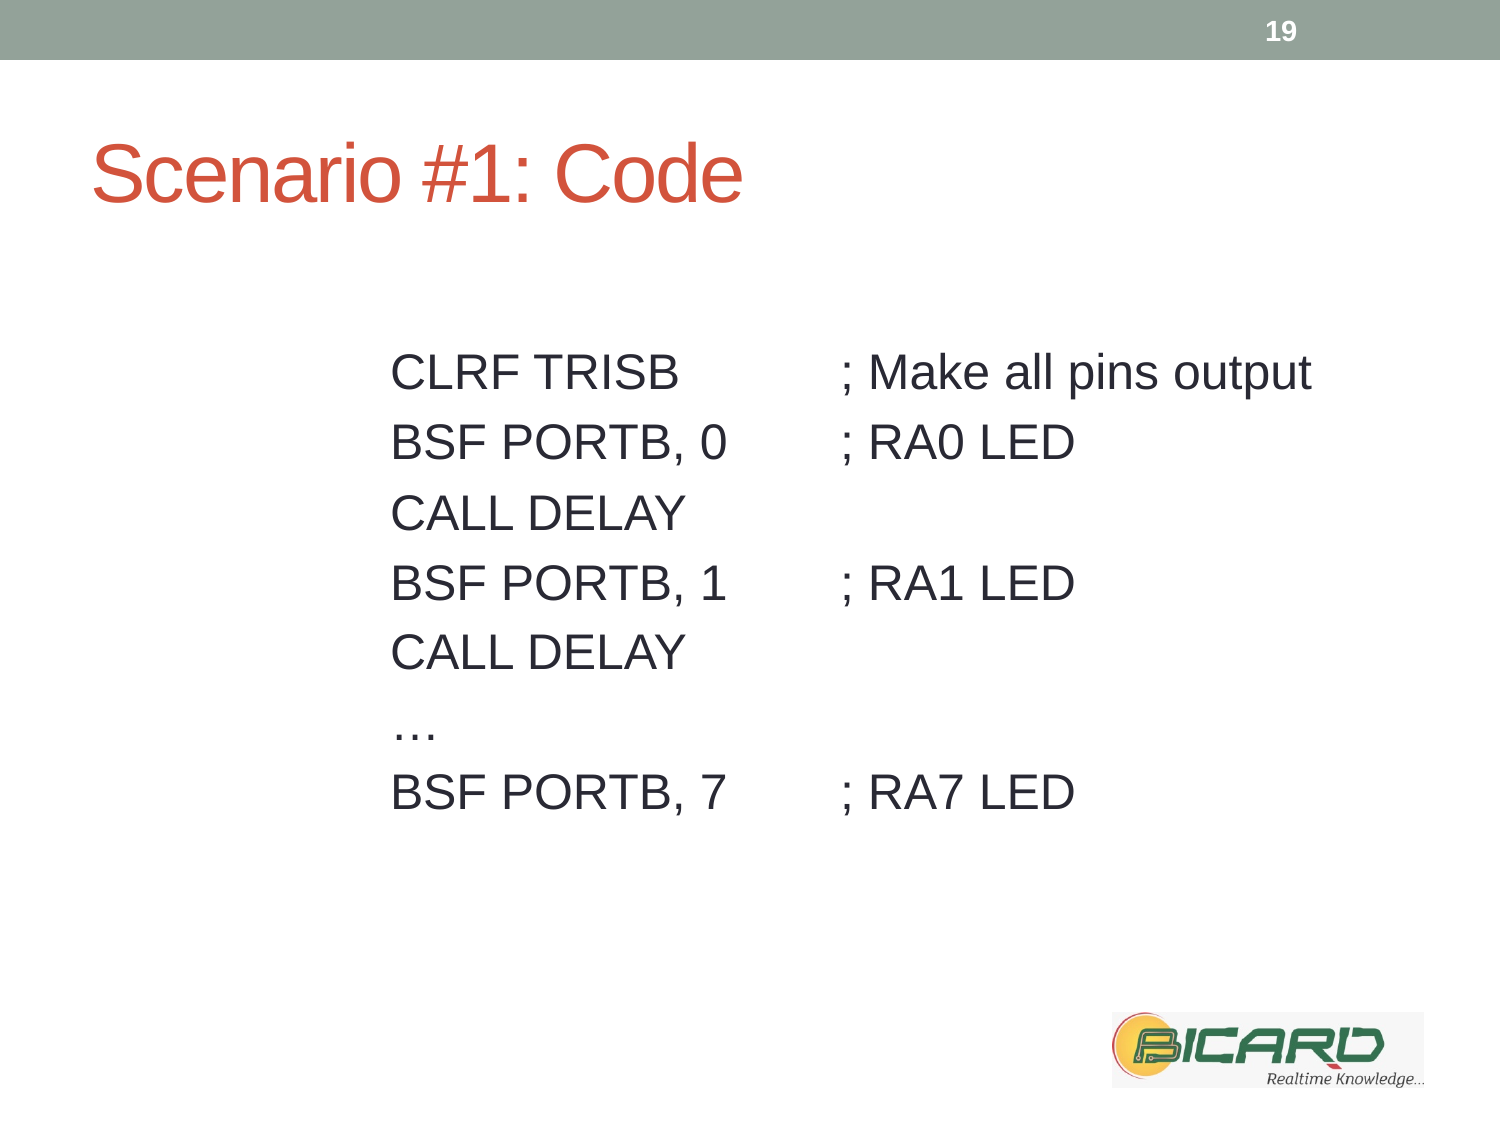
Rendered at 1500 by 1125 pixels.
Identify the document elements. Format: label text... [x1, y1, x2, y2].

list CLRF TRISB ; Make all pins output BSF PORTB, 0 ; RA0 LED CALL DELAY BSF PORTB, 1 ; RA1 LED CALL DELAY … BSF PORTB, 7 ; RA7 LED [75, 262, 1425, 1063]
title Scenario #1: Code [75, 87, 1425, 250]
slide_number 19 [1250, 3, 1425, 57]
picture [1112, 1063, 1424, 1088]
